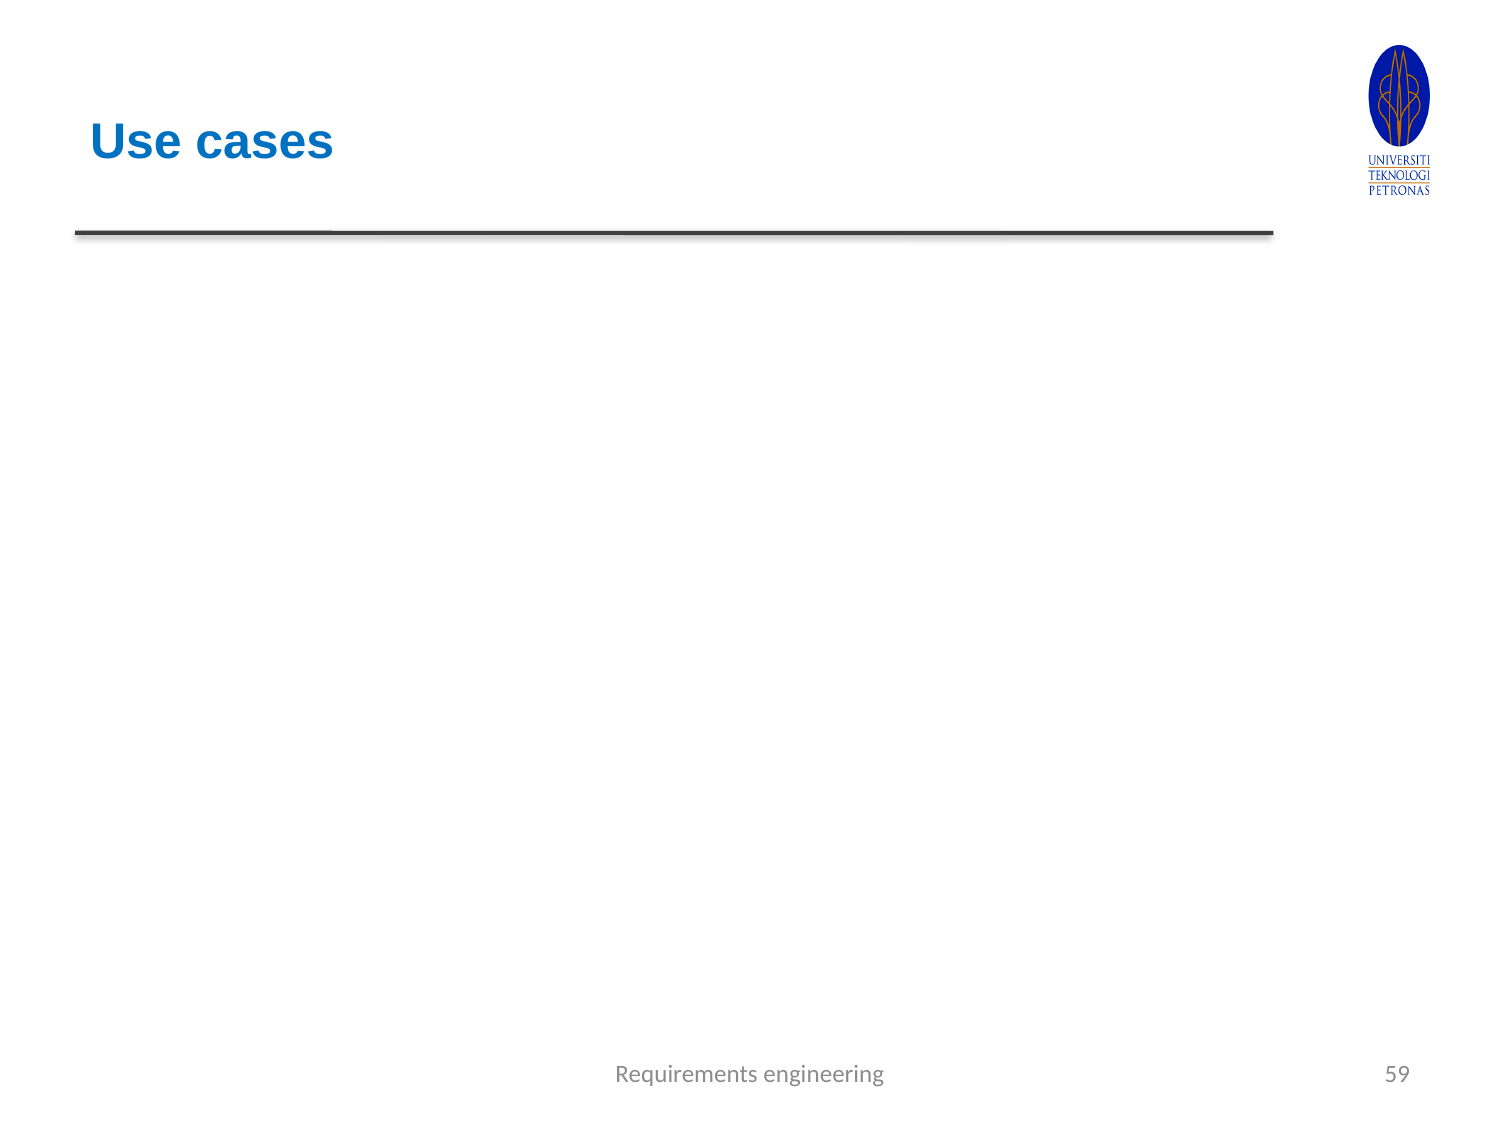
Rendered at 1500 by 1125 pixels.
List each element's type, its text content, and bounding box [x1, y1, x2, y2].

footer Requirements engineering [512, 1042, 988, 1103]
slide_number 59 [1074, 1042, 1425, 1103]
title Use cases [74, 44, 1272, 233]
picture [1316, 45, 1482, 195]
